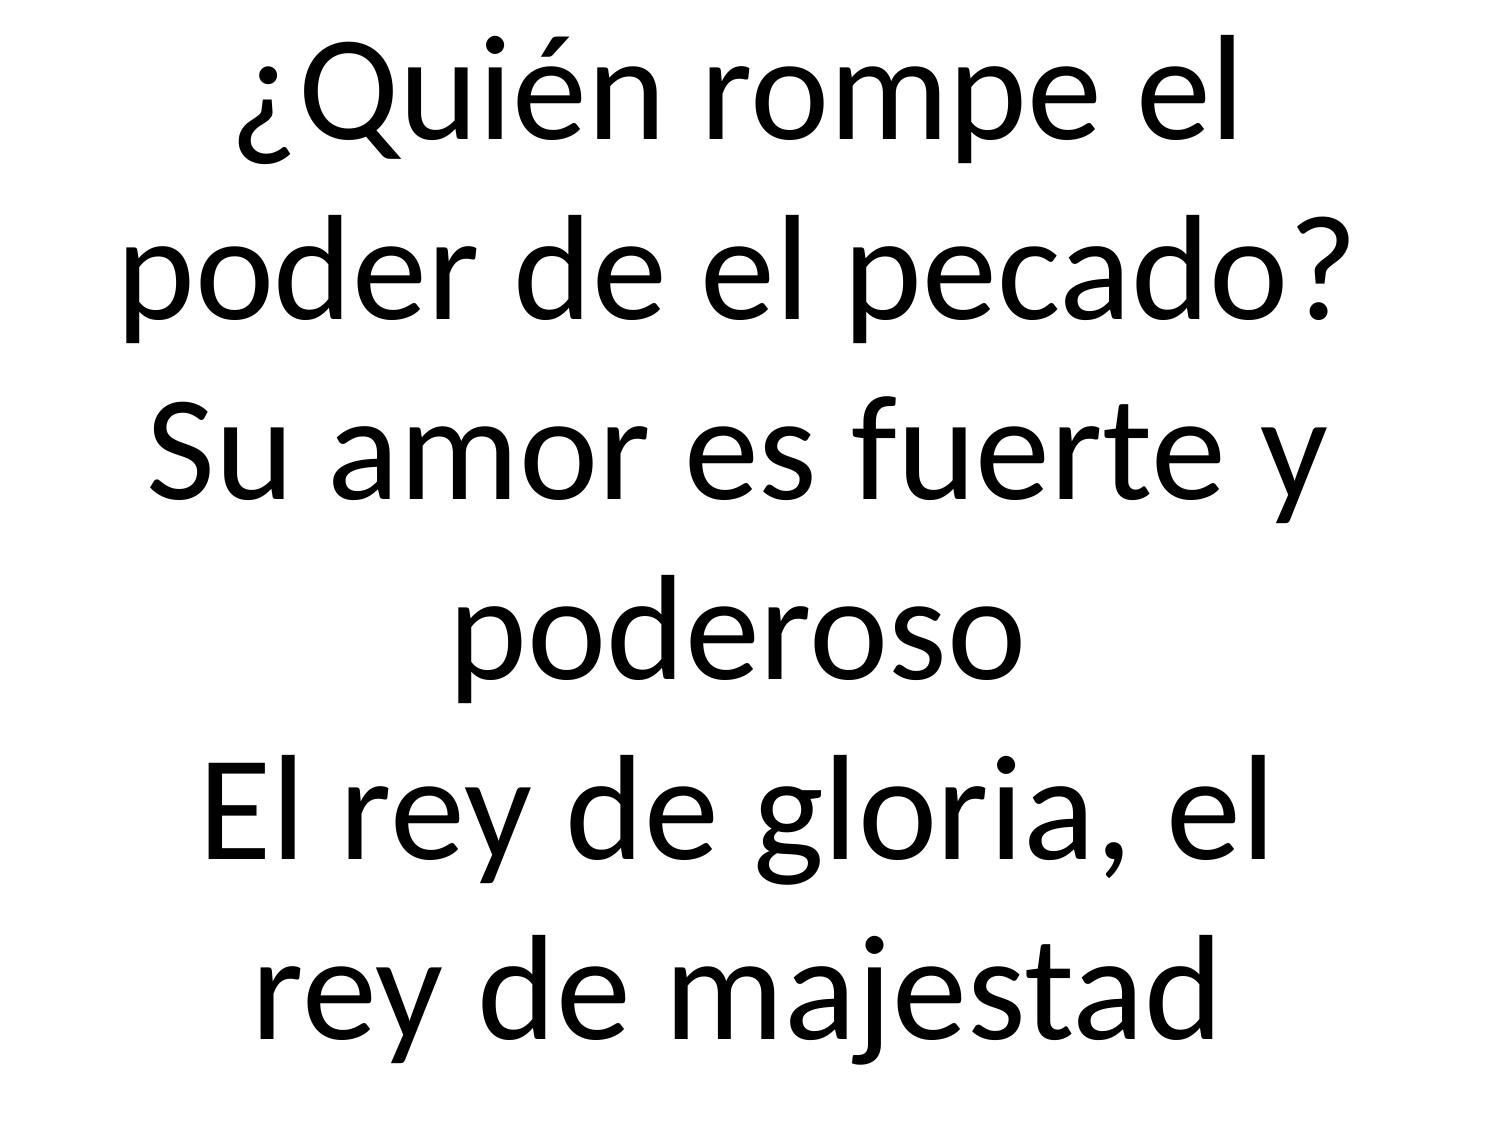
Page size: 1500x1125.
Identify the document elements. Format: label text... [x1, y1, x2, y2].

title ¿Quién rompe el poder de el pecado? Su amor es fuerte y poderoso El rey de gloria, el rey de majestad [100, 408, 1376, 651]
